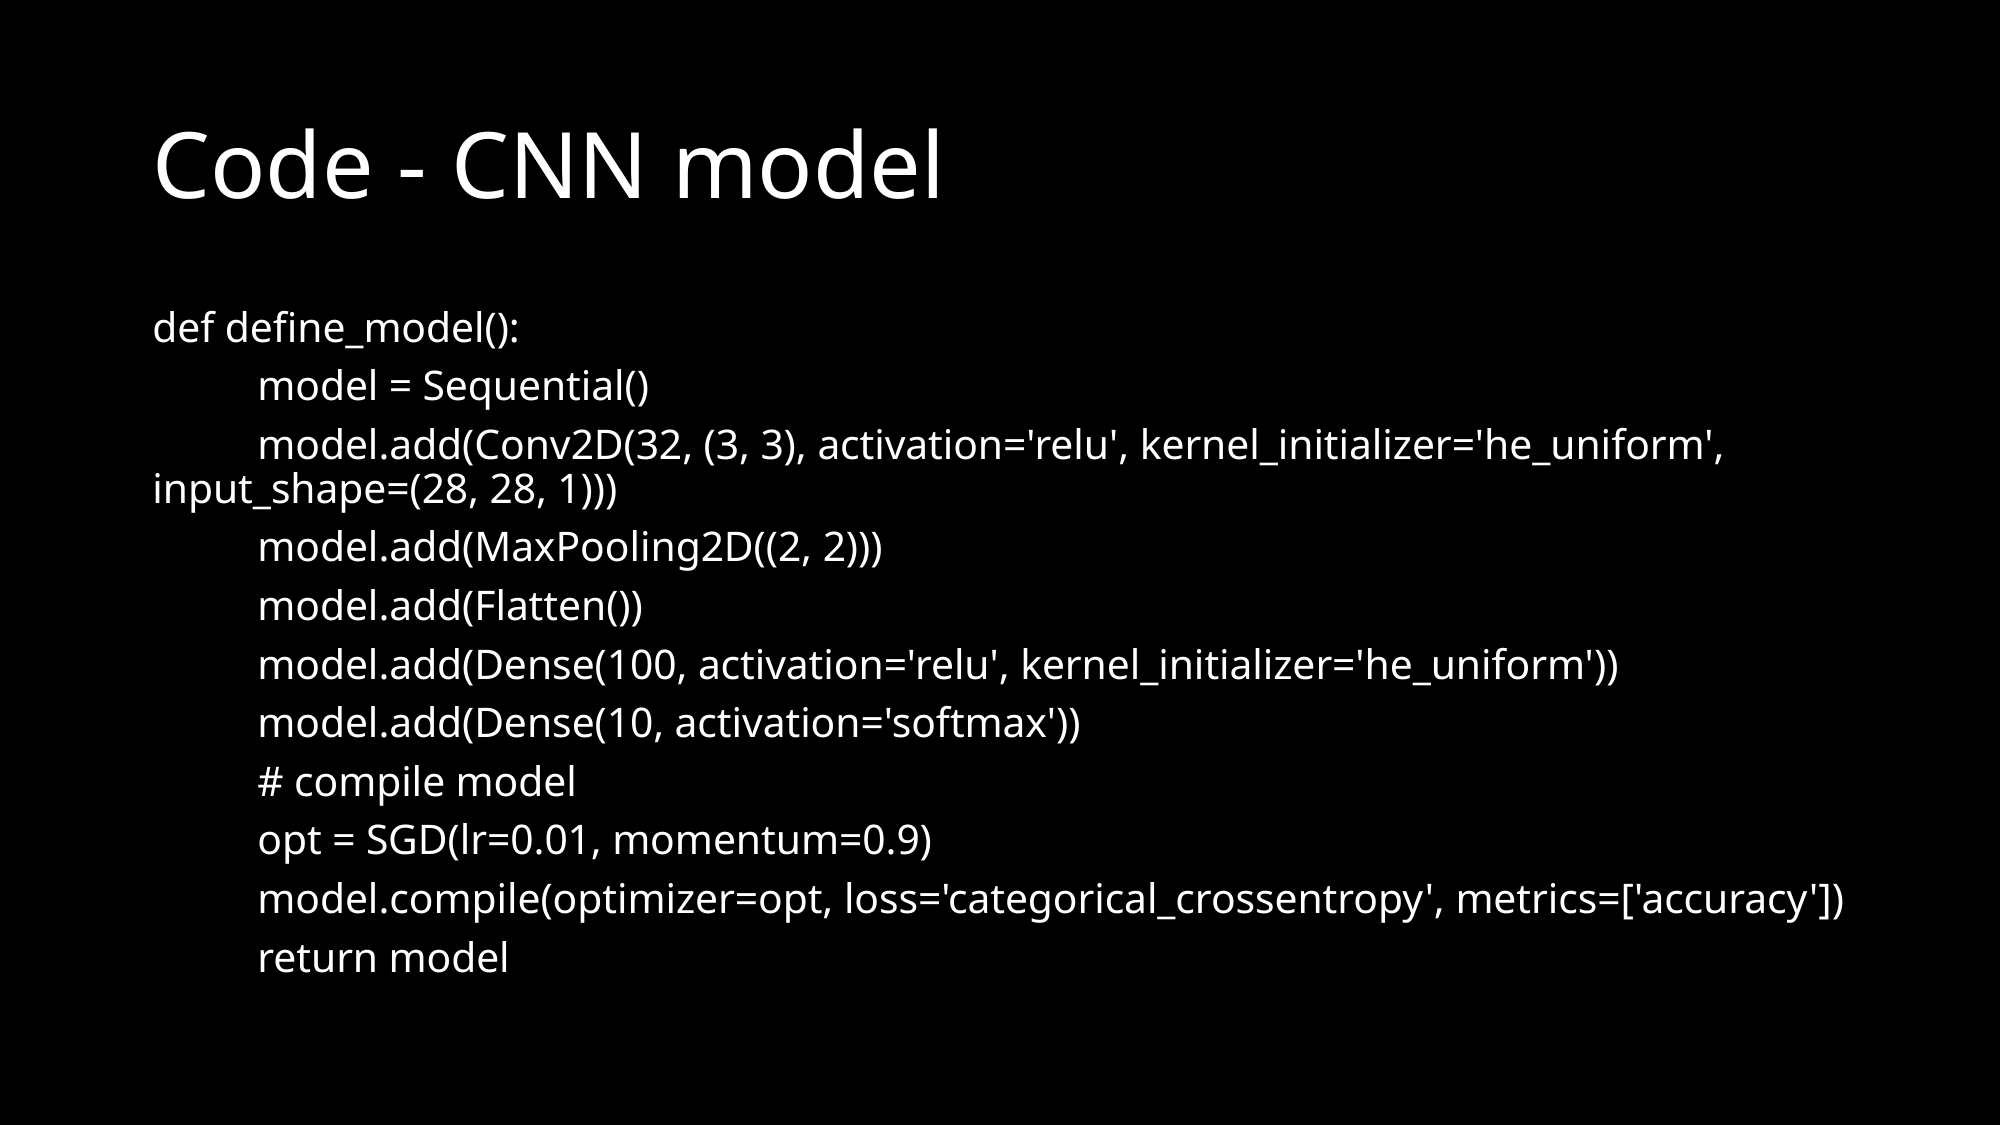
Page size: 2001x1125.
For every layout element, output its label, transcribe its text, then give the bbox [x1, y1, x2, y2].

list def define_model(): model = Sequential() model.add(Conv2D(32, (3, 3), activation='relu', kernel_initializer='he_uniform', input_shape=(28, 28, 1))) model.add(MaxPooling2D((2, 2))) model.add(Flatten()) model.add(Dense(100, activation='relu', kernel_initializer='he_uniform')) model.add(Dense(10, activation='softmax')) # compile model opt = SGD(lr=0.01, momentum=0.9) model.compile(optimizer=opt, loss='categorical_crossentropy', metrics=['accuracy']) return model [137, 299, 1863, 1014]
title Code - CNN model [137, 59, 1863, 278]
